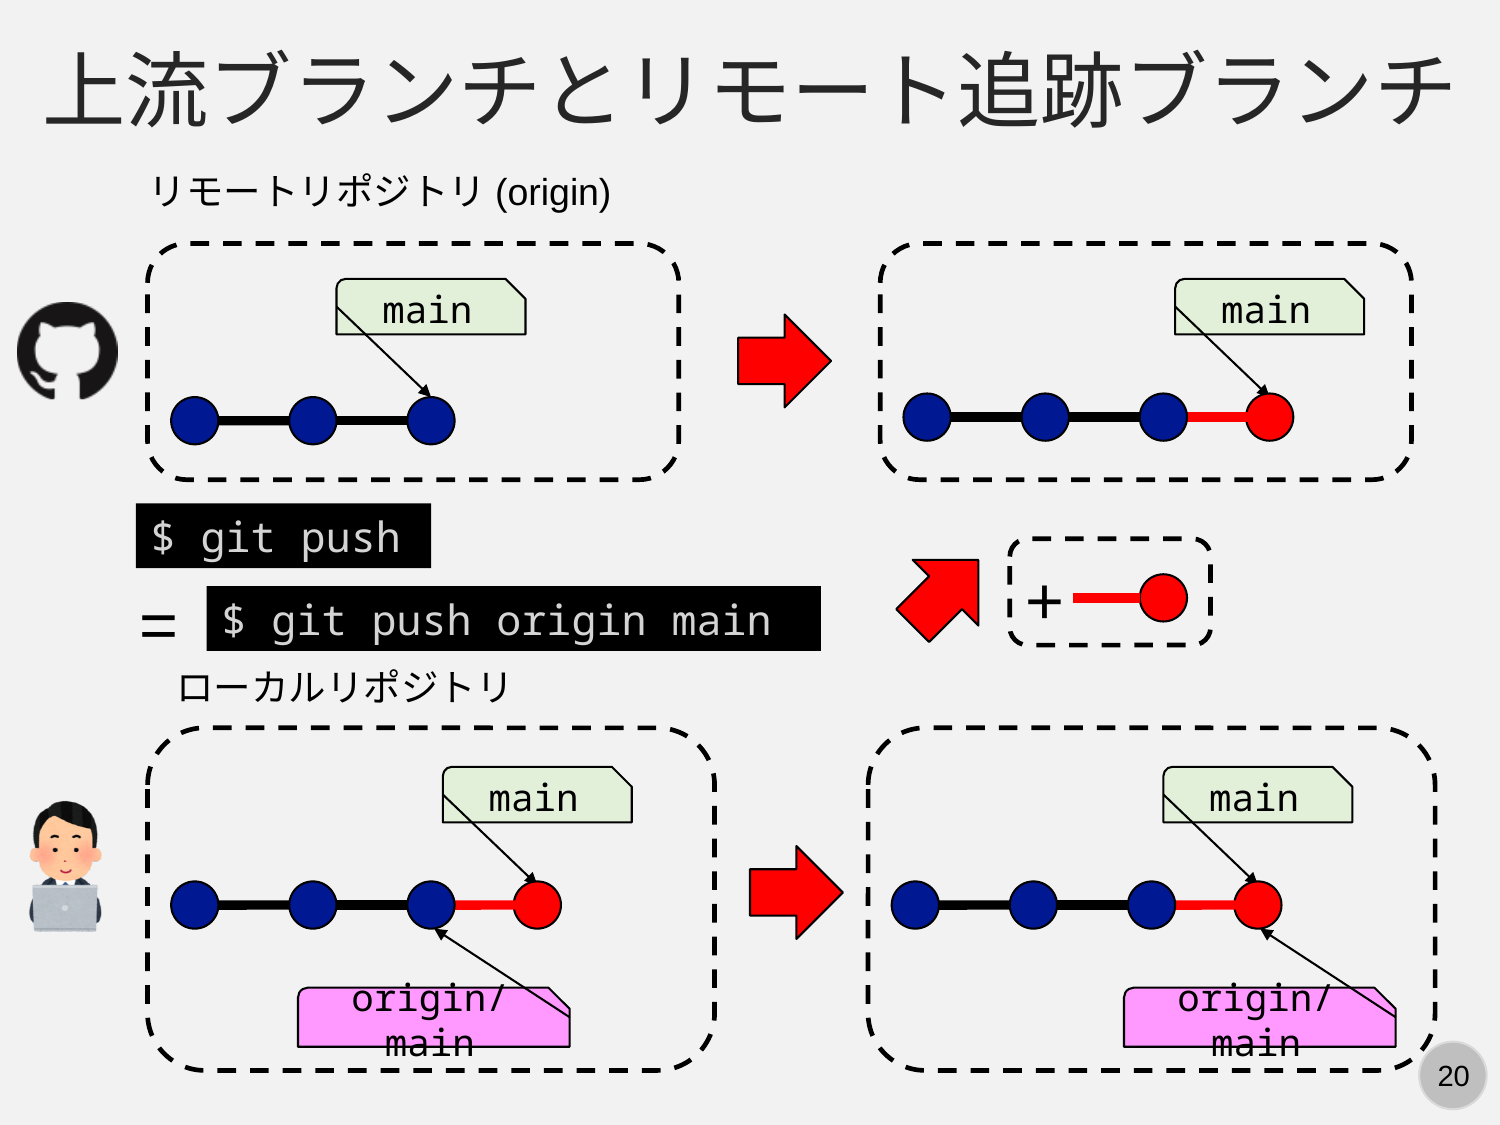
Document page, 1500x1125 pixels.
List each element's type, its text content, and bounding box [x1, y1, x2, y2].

text_box リモートリポジトリ(origin) [134, 160, 627, 221]
text_box [867, 726, 1437, 1072]
text_box [737, 313, 832, 409]
picture [17, 798, 113, 936]
text_box [1138, 392, 1189, 442]
text_box [1233, 880, 1283, 930]
picture [17, 302, 118, 403]
text_box [748, 845, 844, 940]
text_box main [1174, 277, 1366, 336]
text_box $ git push origin main [206, 586, 821, 651]
text_box [1021, 392, 1070, 442]
text_box [1008, 537, 1212, 647]
text_box + [1010, 550, 1079, 646]
text_box [1126, 880, 1177, 930]
text_box [513, 880, 562, 930]
text_box [895, 558, 980, 643]
text_box [879, 242, 1413, 481]
text_box $ git push [135, 503, 432, 569]
text_box origin/main [296, 986, 571, 1048]
text_box ローカルリポジトリ [161, 656, 529, 717]
list 上流ブランチとリモート追跡ブランチ [0, 31, 1500, 155]
text_box [406, 880, 456, 930]
text_box [146, 242, 680, 481]
text_box = [124, 574, 194, 669]
text_box [146, 726, 716, 1072]
text_box origin/main [1122, 986, 1397, 1048]
text_box [902, 392, 952, 442]
text_box [406, 396, 456, 446]
text_box [1245, 392, 1295, 442]
